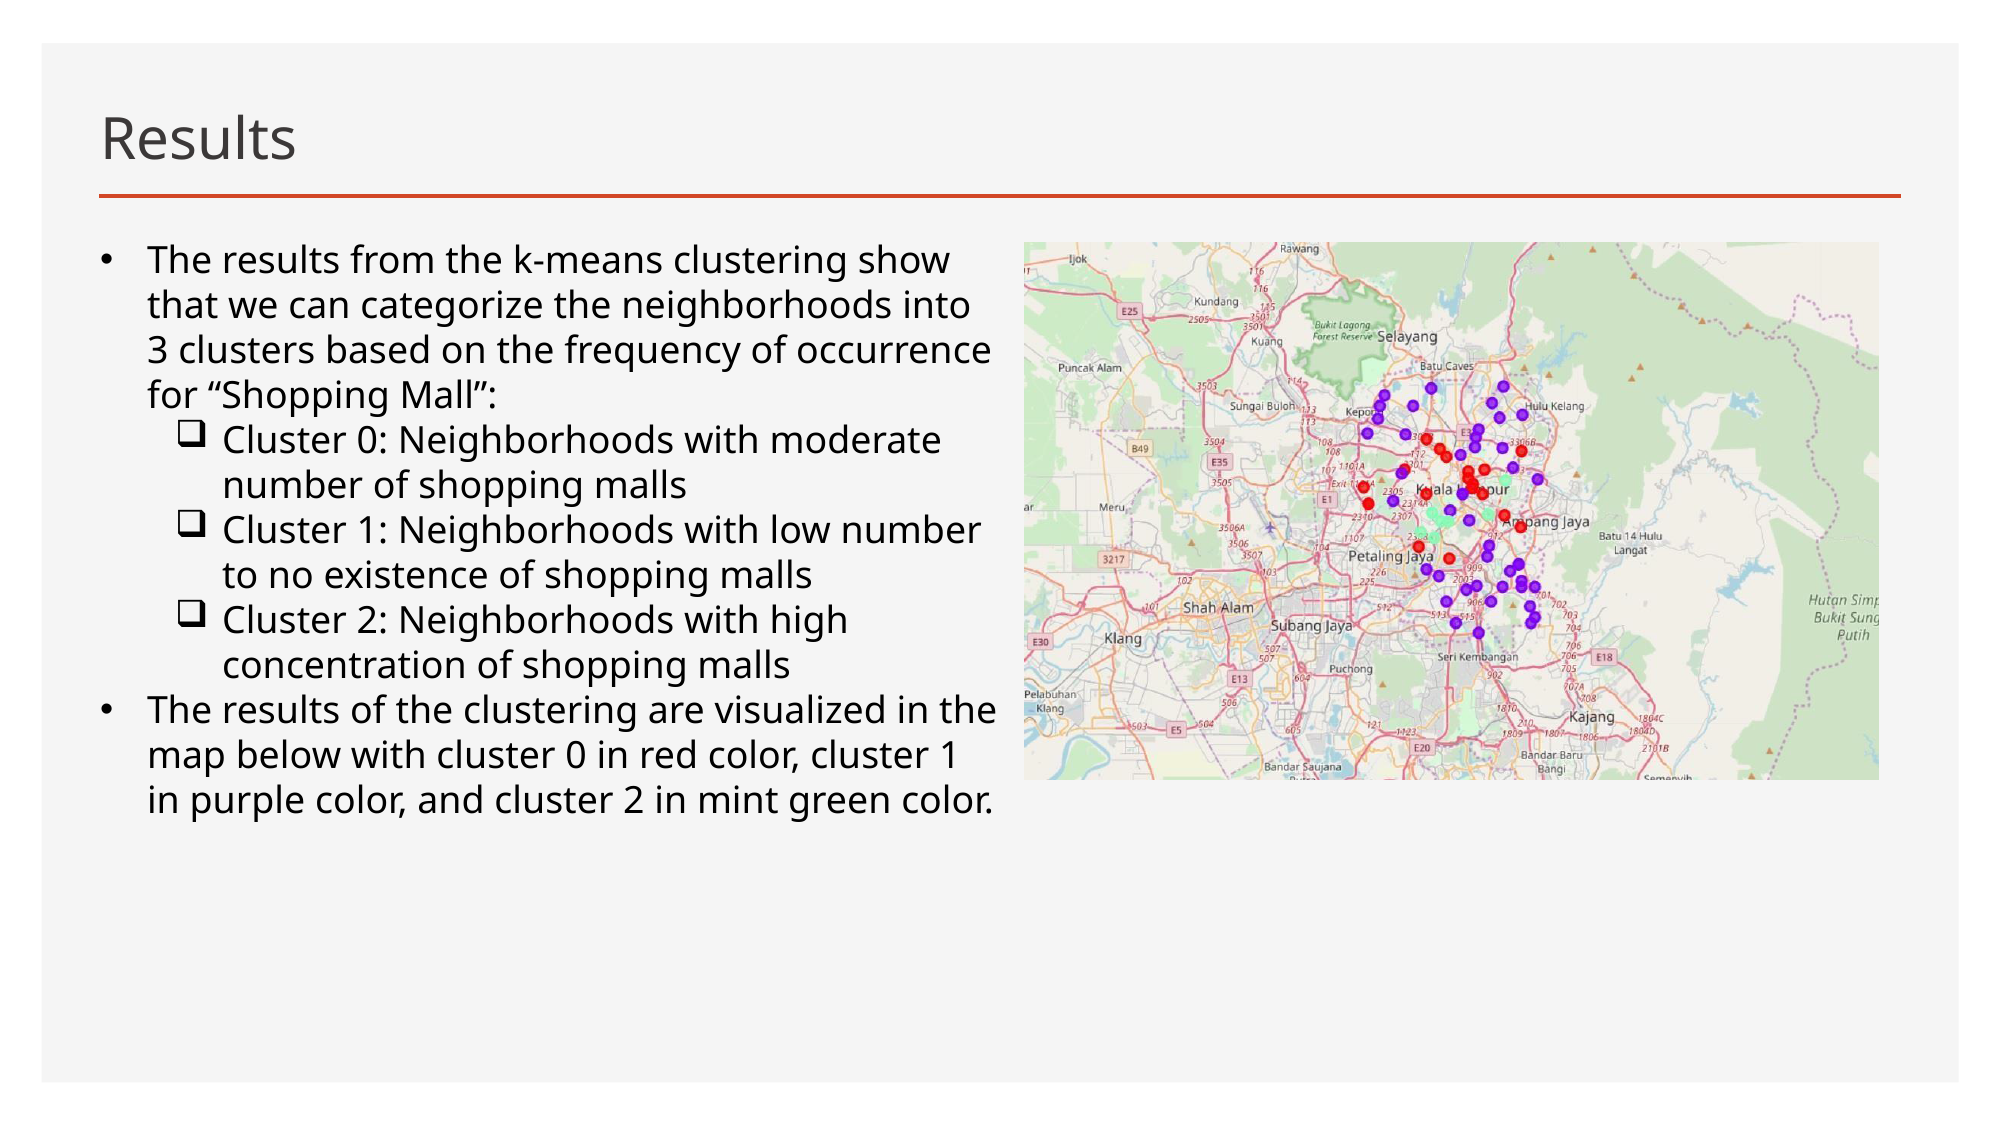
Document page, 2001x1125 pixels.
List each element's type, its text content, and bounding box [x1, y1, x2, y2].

title Results [85, 73, 1886, 179]
picture [1024, 242, 1879, 780]
text_box The results from the k-means clustering show that we can categorize the neighborhoods into 3 clusters based on the frequency of occurrence for “Shopping Mall”: Cluster 0: Neighborhoods with moderate number of shopping malls Cluster 1: Neighborhoods with low number to no existence of shopping malls Cluster 2: Neighborhoods with high concentration of shopping malls The results of the clustering are visualized in the map below with cluster 0 in red color, cluster 1 in purple color, and cluster 2 in mint green color. [85, 229, 1015, 829]
